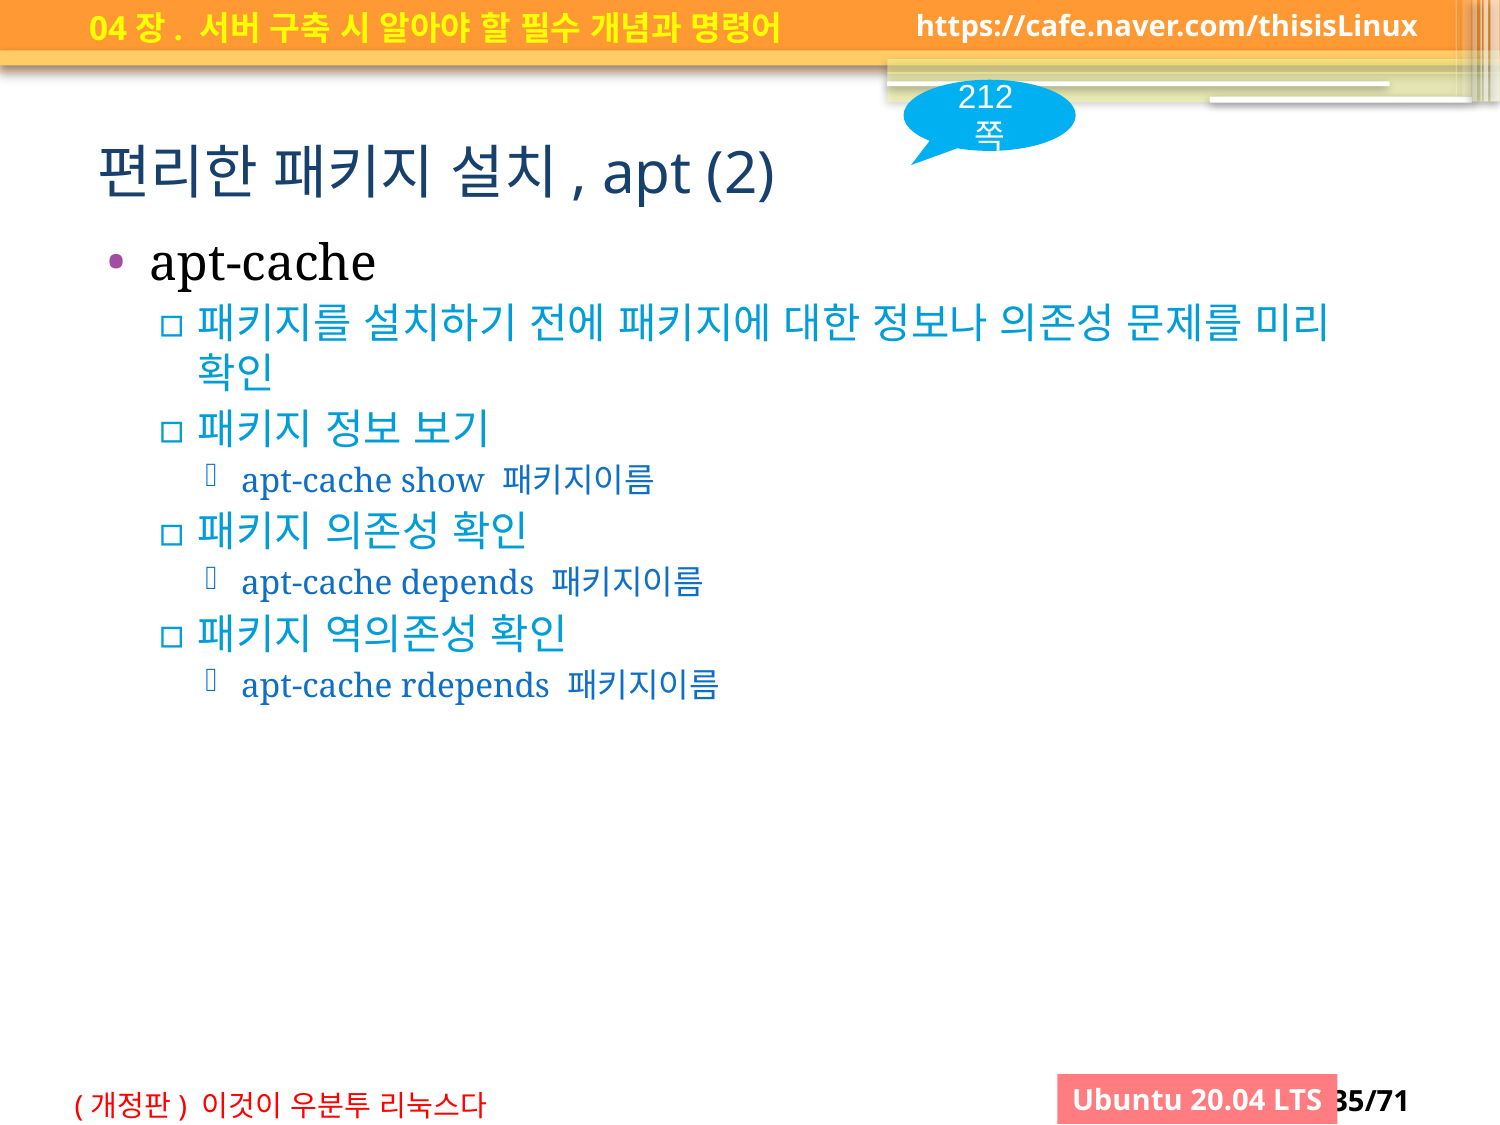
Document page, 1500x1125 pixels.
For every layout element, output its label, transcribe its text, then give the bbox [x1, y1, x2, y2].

list apt-cache 패키지를 설치하기 전에 패키지에 대한 정보나 의존성 문제를 미리 확인 패키지 정보 보기 apt-cache show 패키지이름 패키지 의존성 확인 apt-cache depends 패키지이름 패키지 역의존성 확인 apt-cache rdepends 패키지이름 [75, 222, 1425, 1079]
text_box 212쪽 [901, 78, 1078, 167]
title 편리한 패키지 설치, apt (2) [82, 117, 1432, 223]
